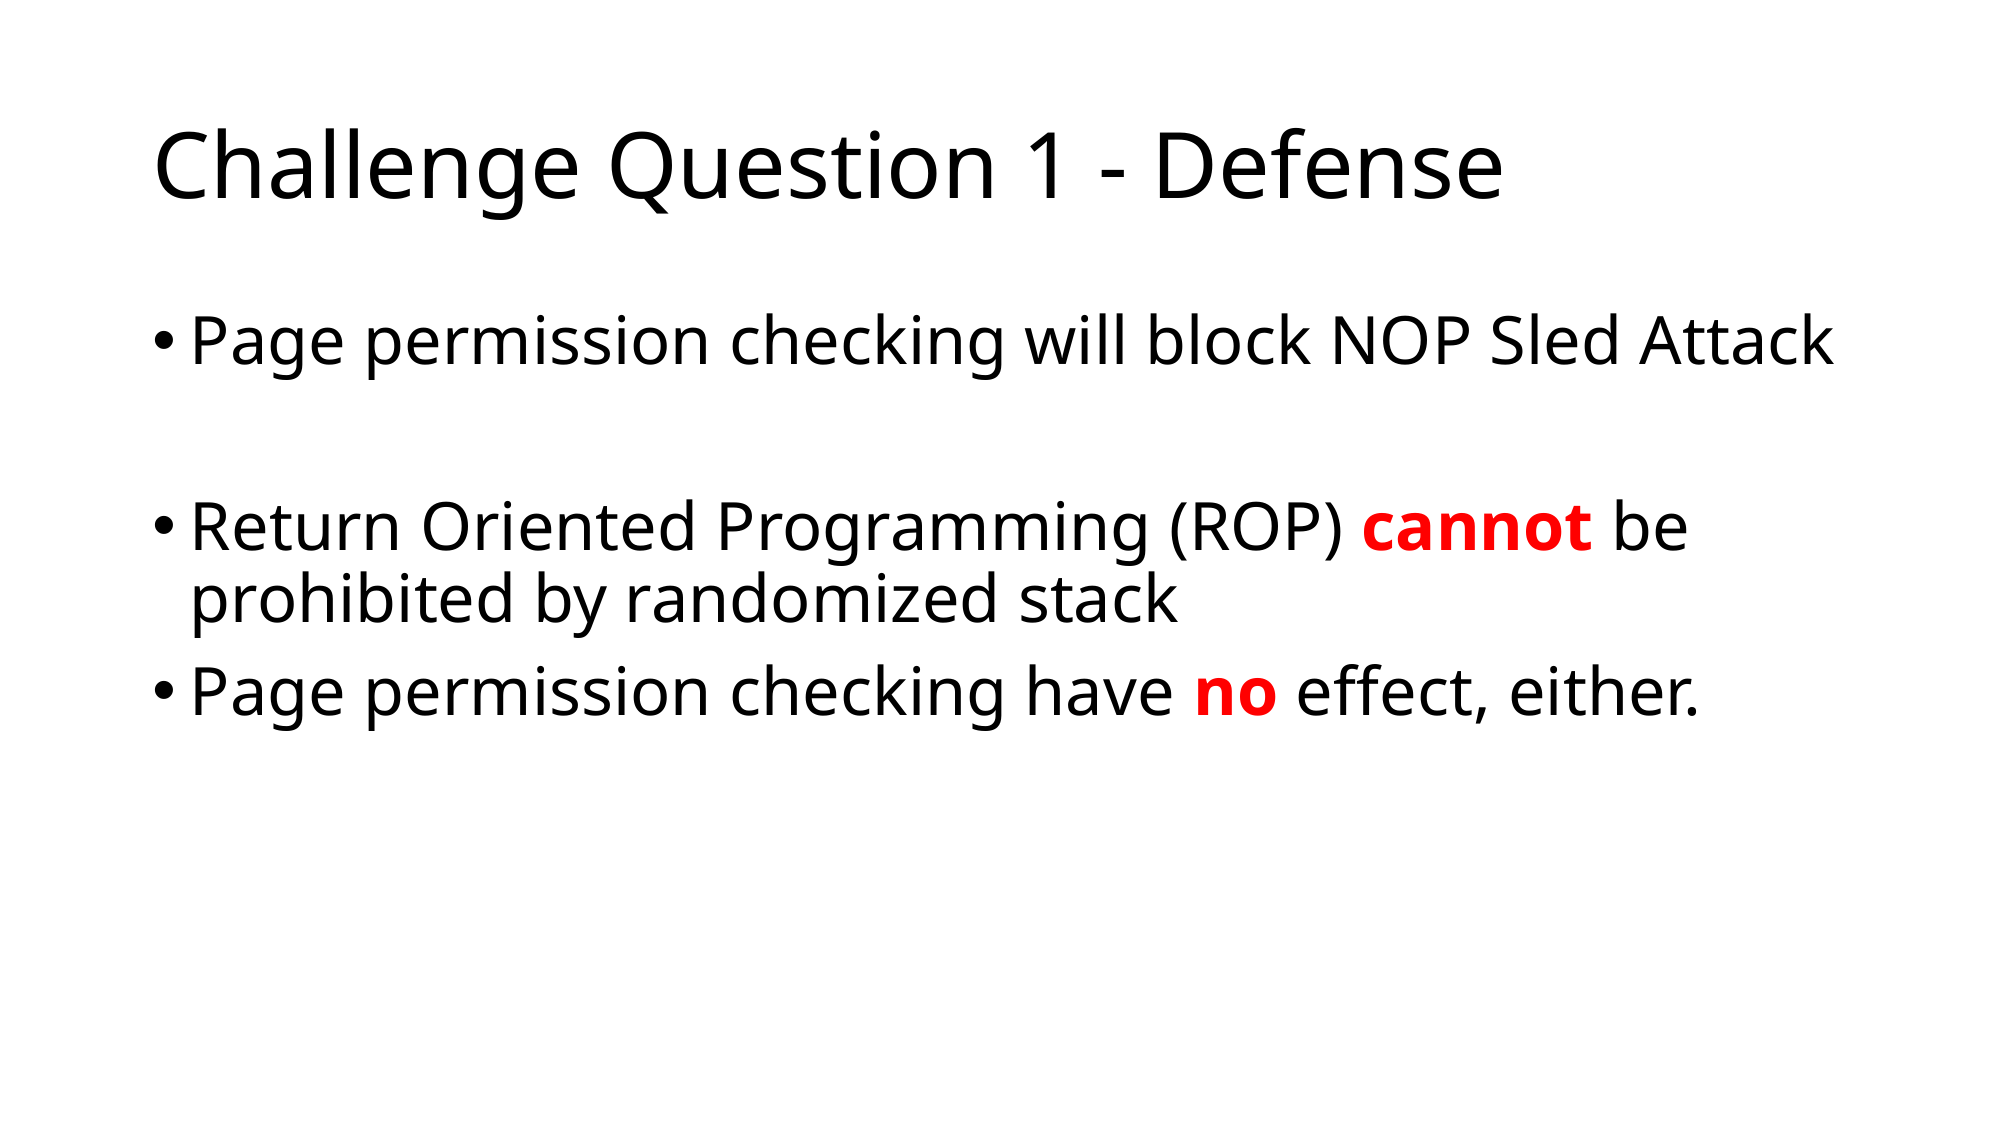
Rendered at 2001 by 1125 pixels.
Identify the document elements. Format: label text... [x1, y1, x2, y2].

title Challenge Question 1 - Defense [137, 59, 1863, 278]
list Page permission checking will block NOP Sled Attack Return Oriented Programming (ROP) cannot be prohibited by randomized stack Page permission checking have no effect, either. [137, 299, 1863, 1014]
